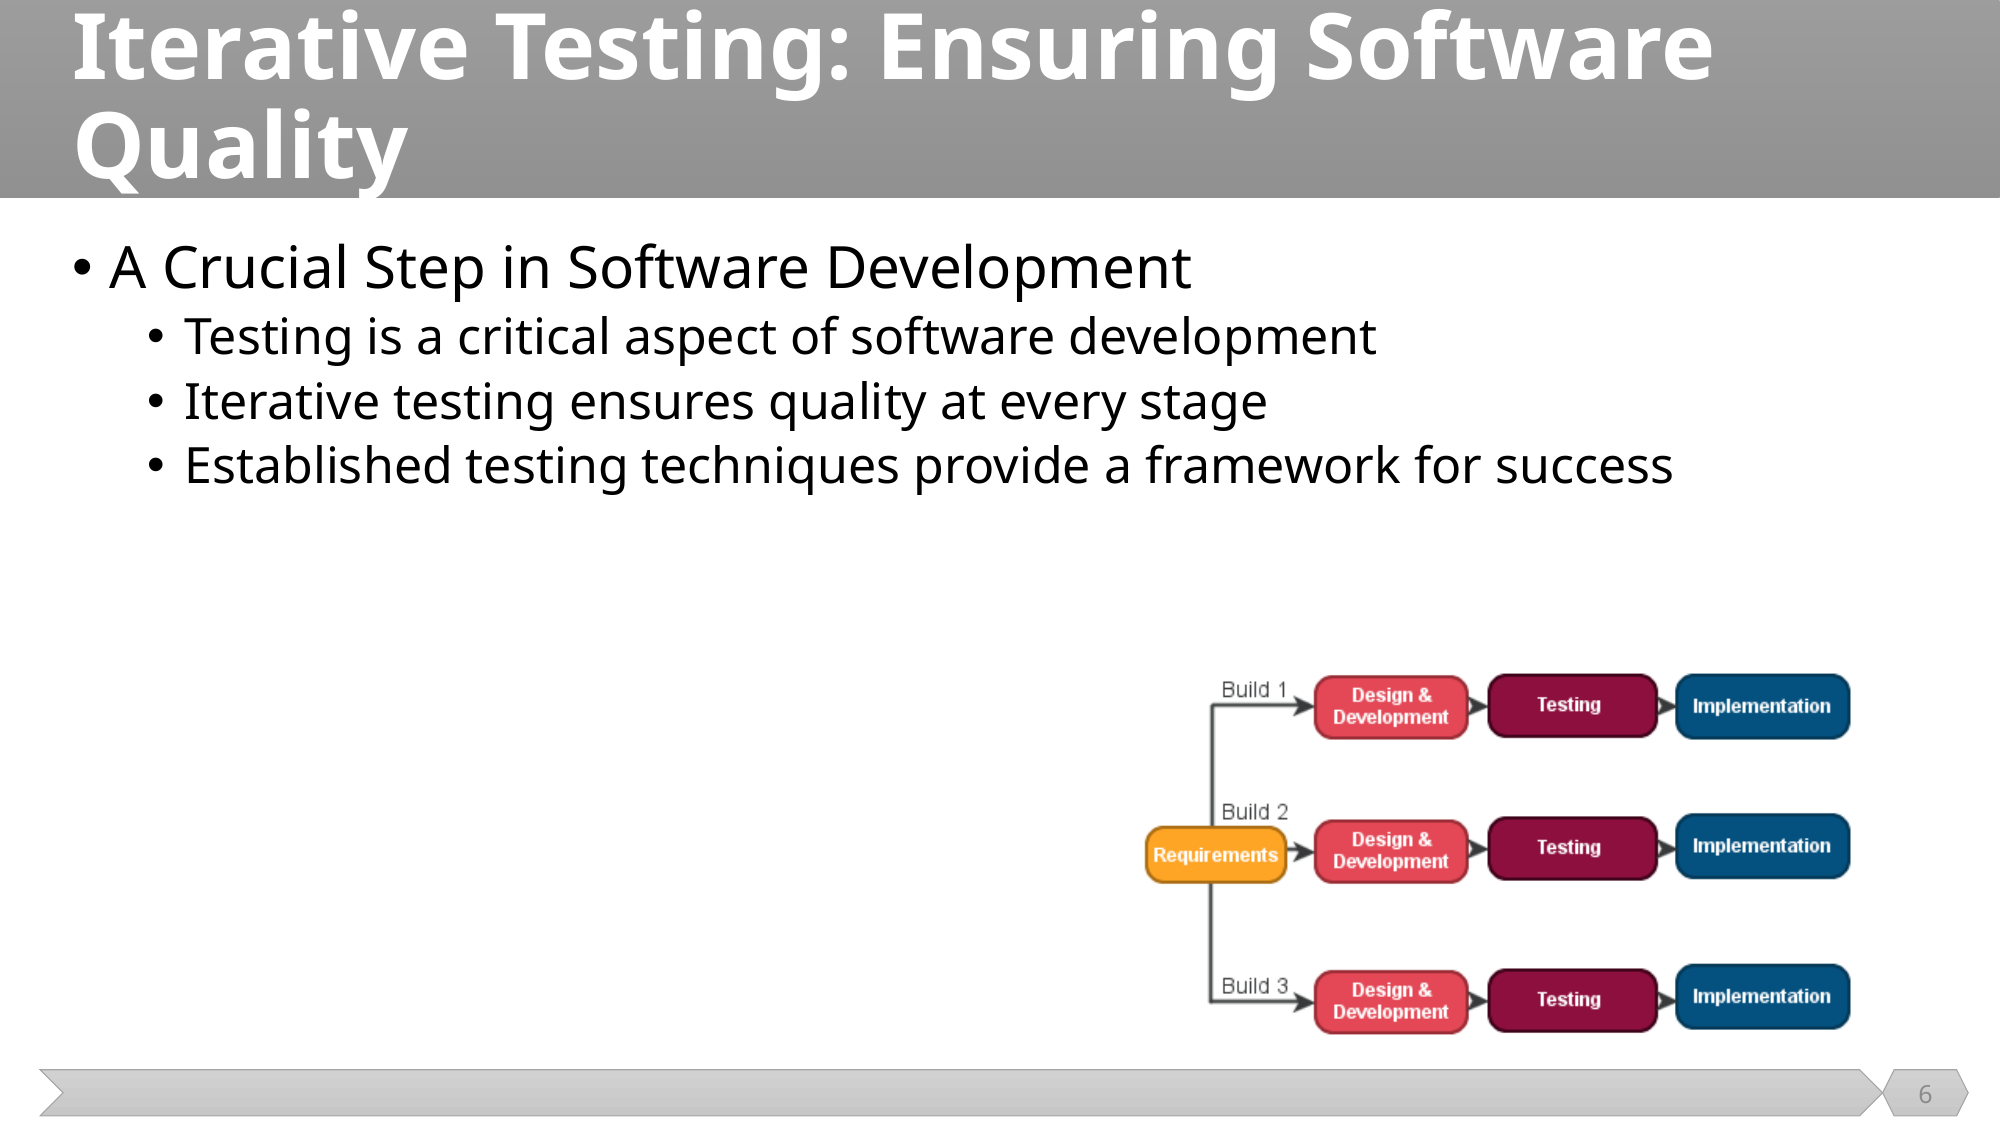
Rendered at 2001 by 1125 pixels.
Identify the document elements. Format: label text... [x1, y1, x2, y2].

picture [1139, 641, 1857, 1066]
slide_number 6 [1882, 1065, 1969, 1125]
list A Crucial Step in Software Development Testing is a critical aspect of software development Iterative testing ensures quality at every stage Established testing techniques provide a framework for success [56, 230, 1969, 1010]
title Iterative Testing: Ensuring Software Quality [56, 0, 1969, 199]
